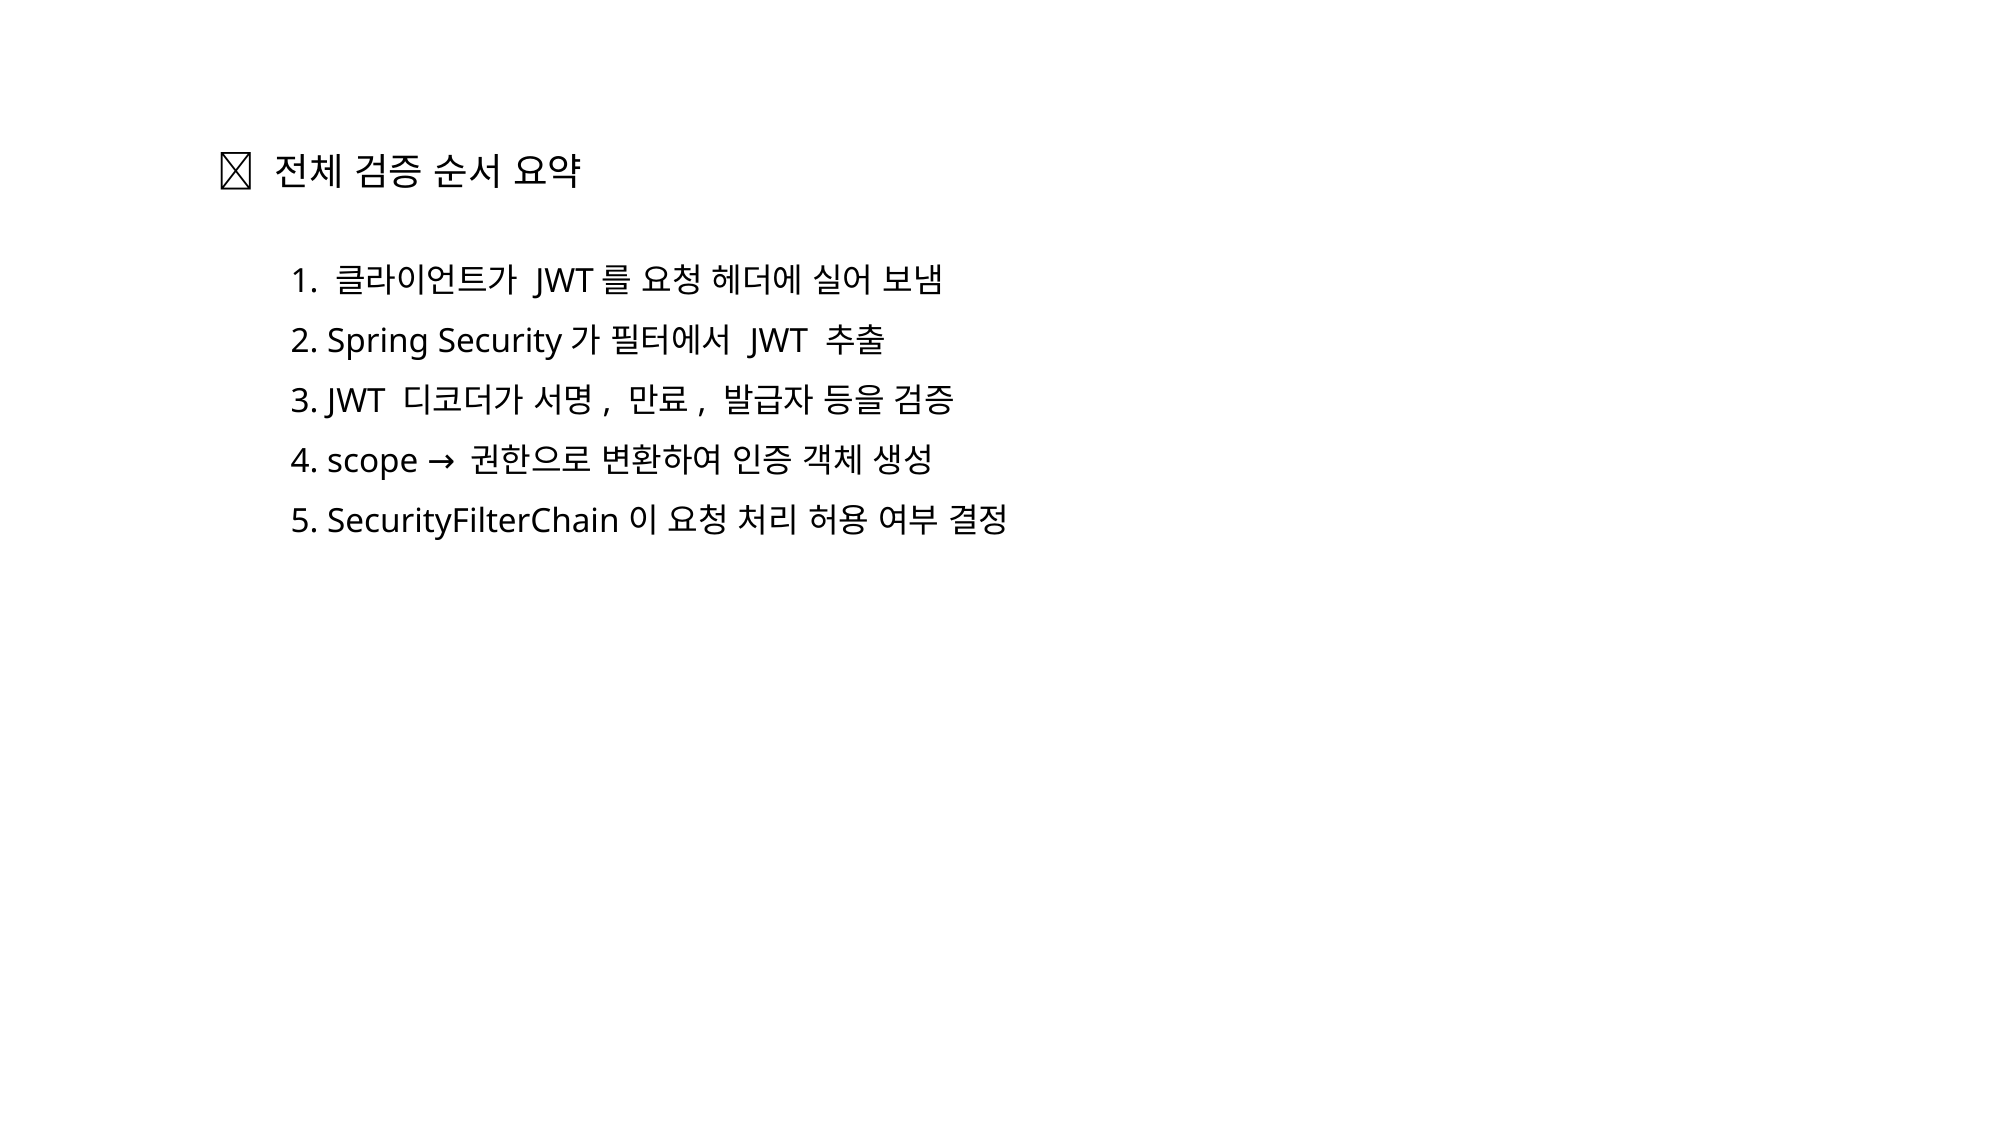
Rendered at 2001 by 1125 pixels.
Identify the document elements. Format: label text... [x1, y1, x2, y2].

text_box 1. 클라이언트가 JWT를 요청 헤더에 실어 보냄 2. Spring Security가 필터에서 JWT 추출 3. JWT 디코더가 서명, 만료, 발급자 등을 검증 4. scope → 권한으로 변환하여 인증 객체 생성 5. SecurityFilterChain이 요청 처리 허용 여부 결정 [275, 232, 1277, 547]
text_box ✅ 전체 검증 순서 요약 [203, 140, 1204, 201]
